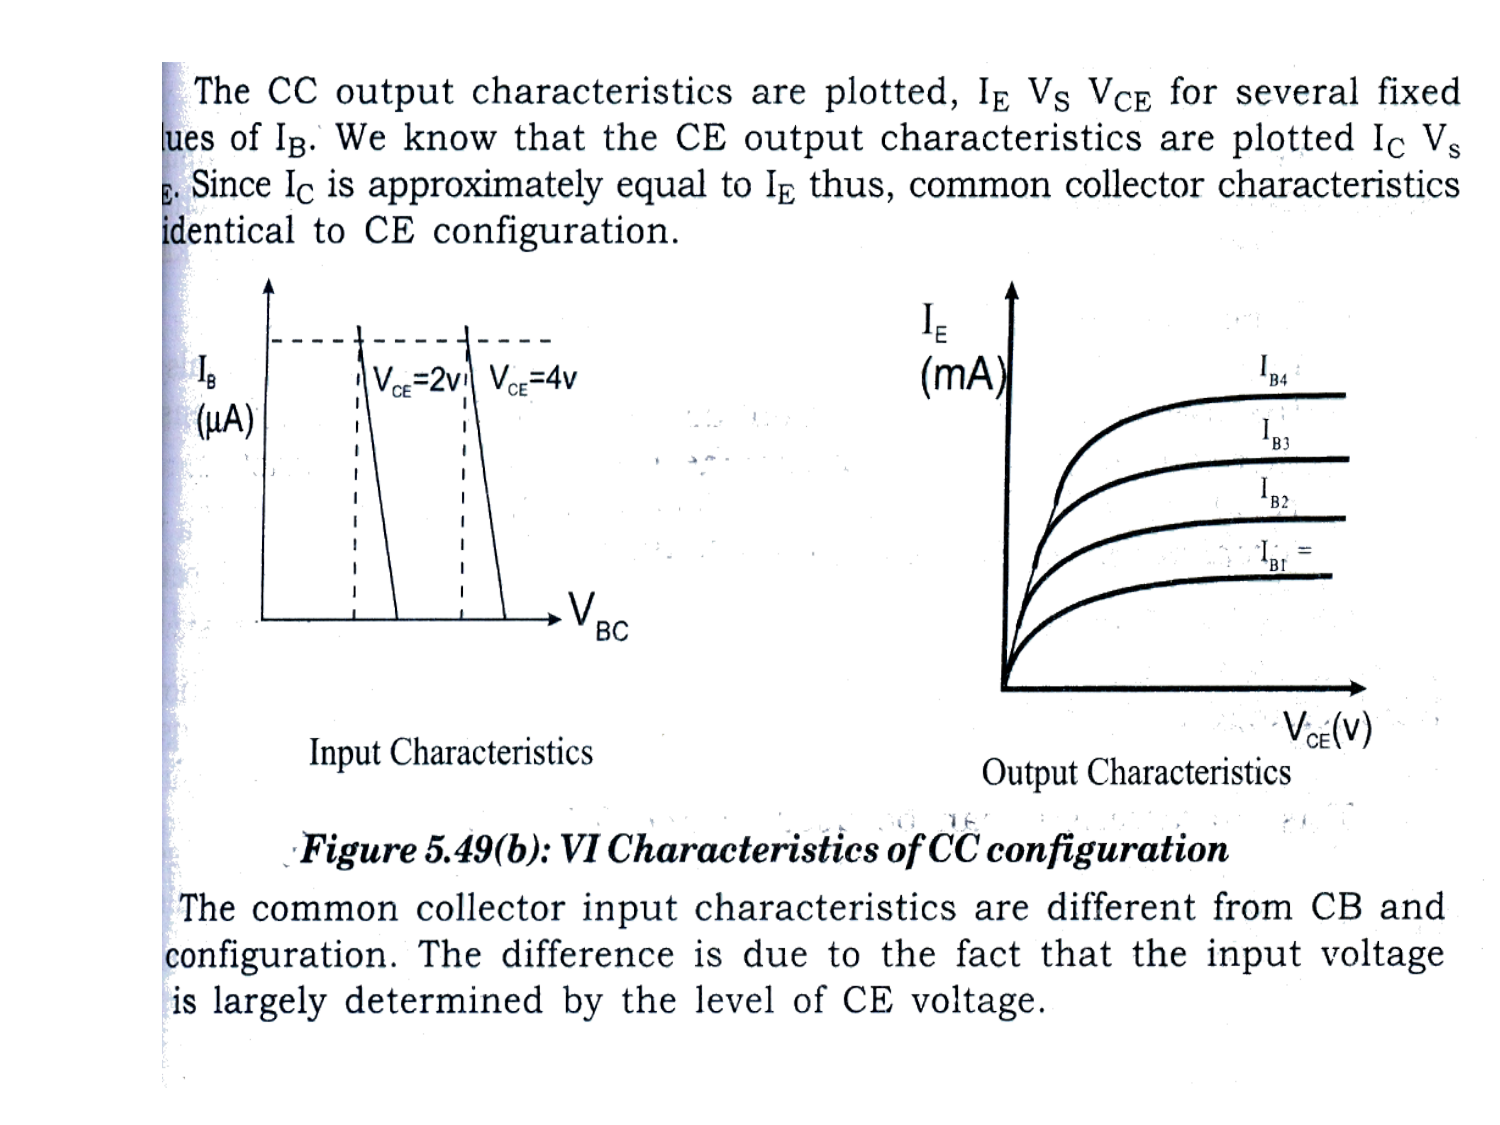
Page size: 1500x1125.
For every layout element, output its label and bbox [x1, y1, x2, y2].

list [162, 62, 1500, 1088]
